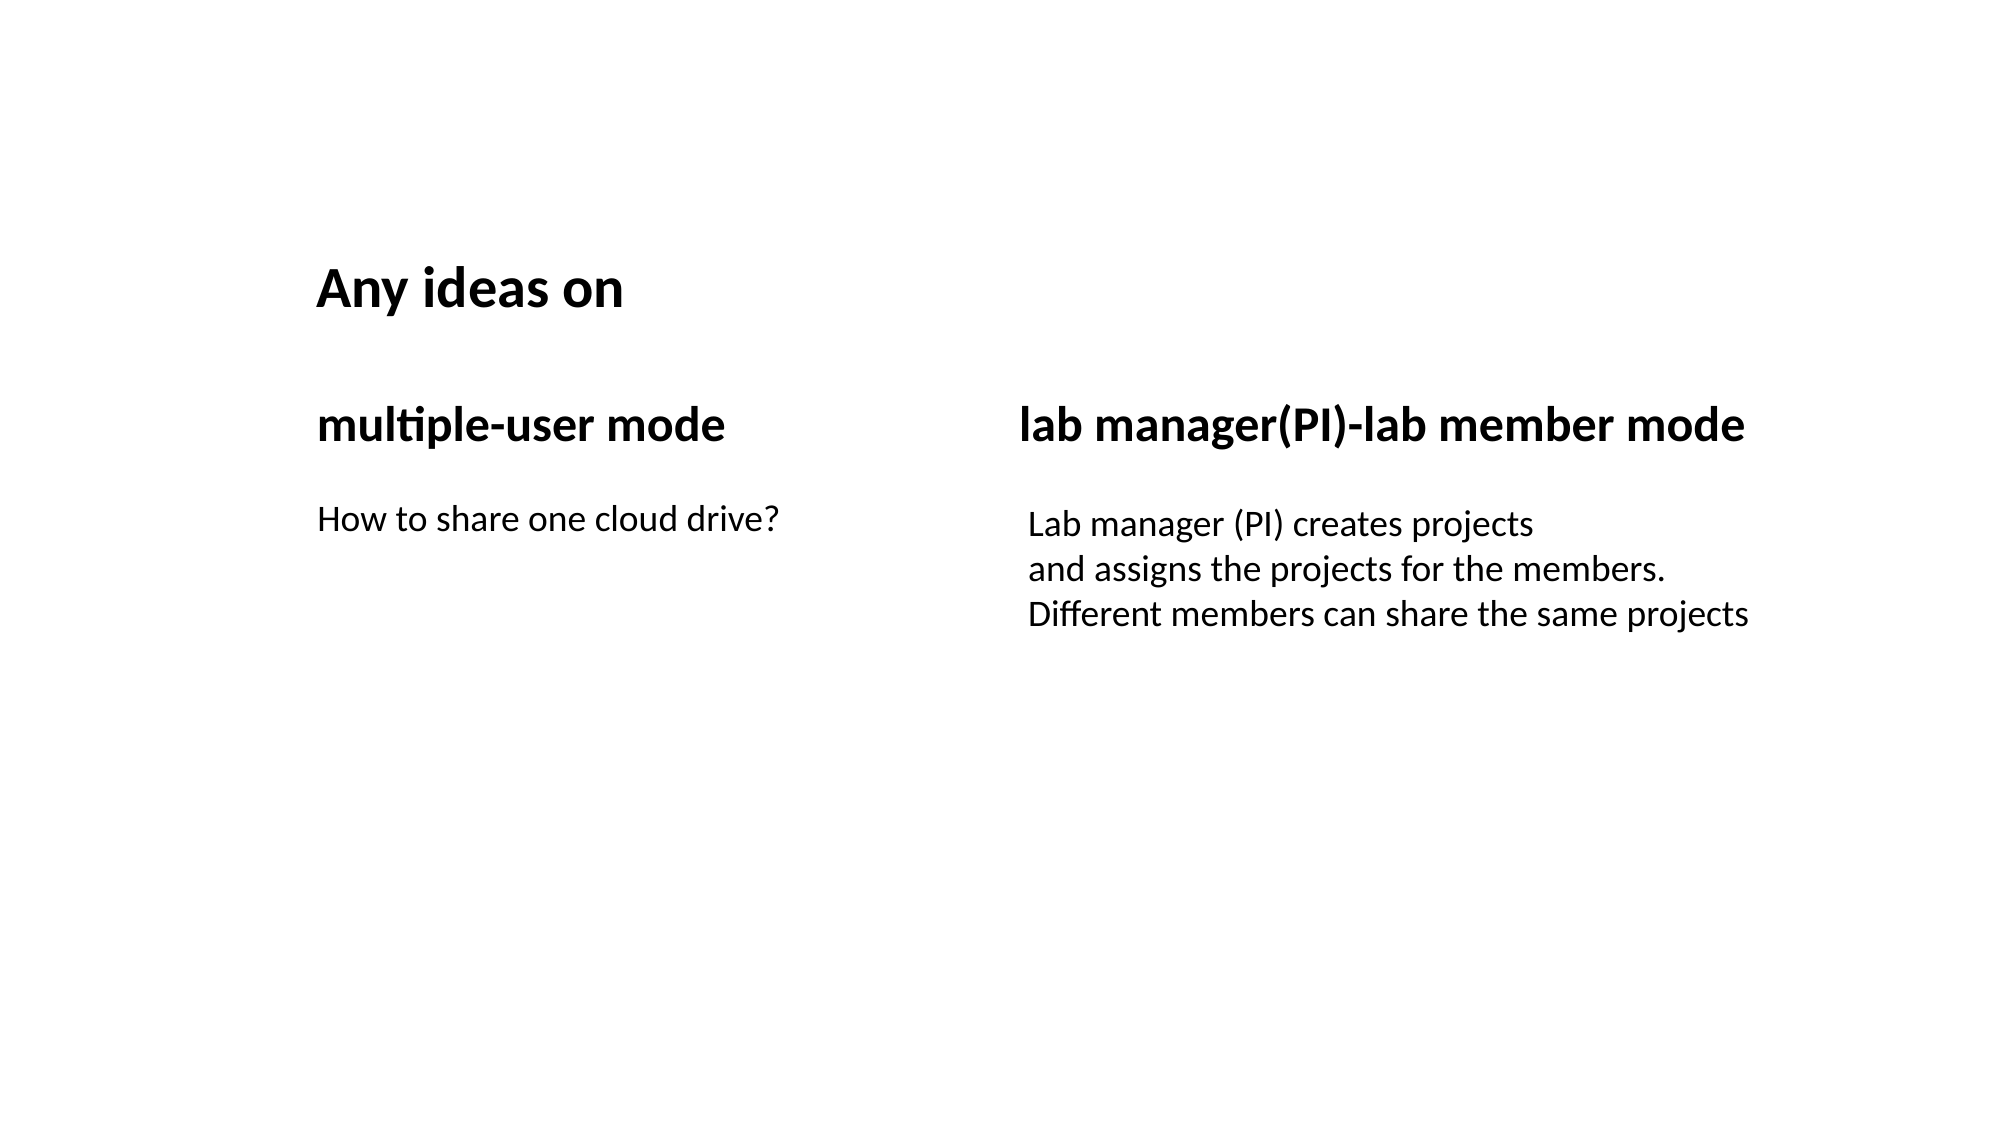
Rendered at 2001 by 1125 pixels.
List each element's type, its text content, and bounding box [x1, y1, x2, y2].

text_box Lab manager (PI) creates projects and assigns the projects for the members. Different members can share the same projects [1013, 491, 1766, 642]
text_box Any ideas on [301, 241, 641, 327]
text_box multiple-user mode [302, 383, 753, 459]
text_box How to share one cloud drive? [302, 486, 797, 547]
text_box lab manager(PI)-lab member mode [1004, 383, 1812, 459]
